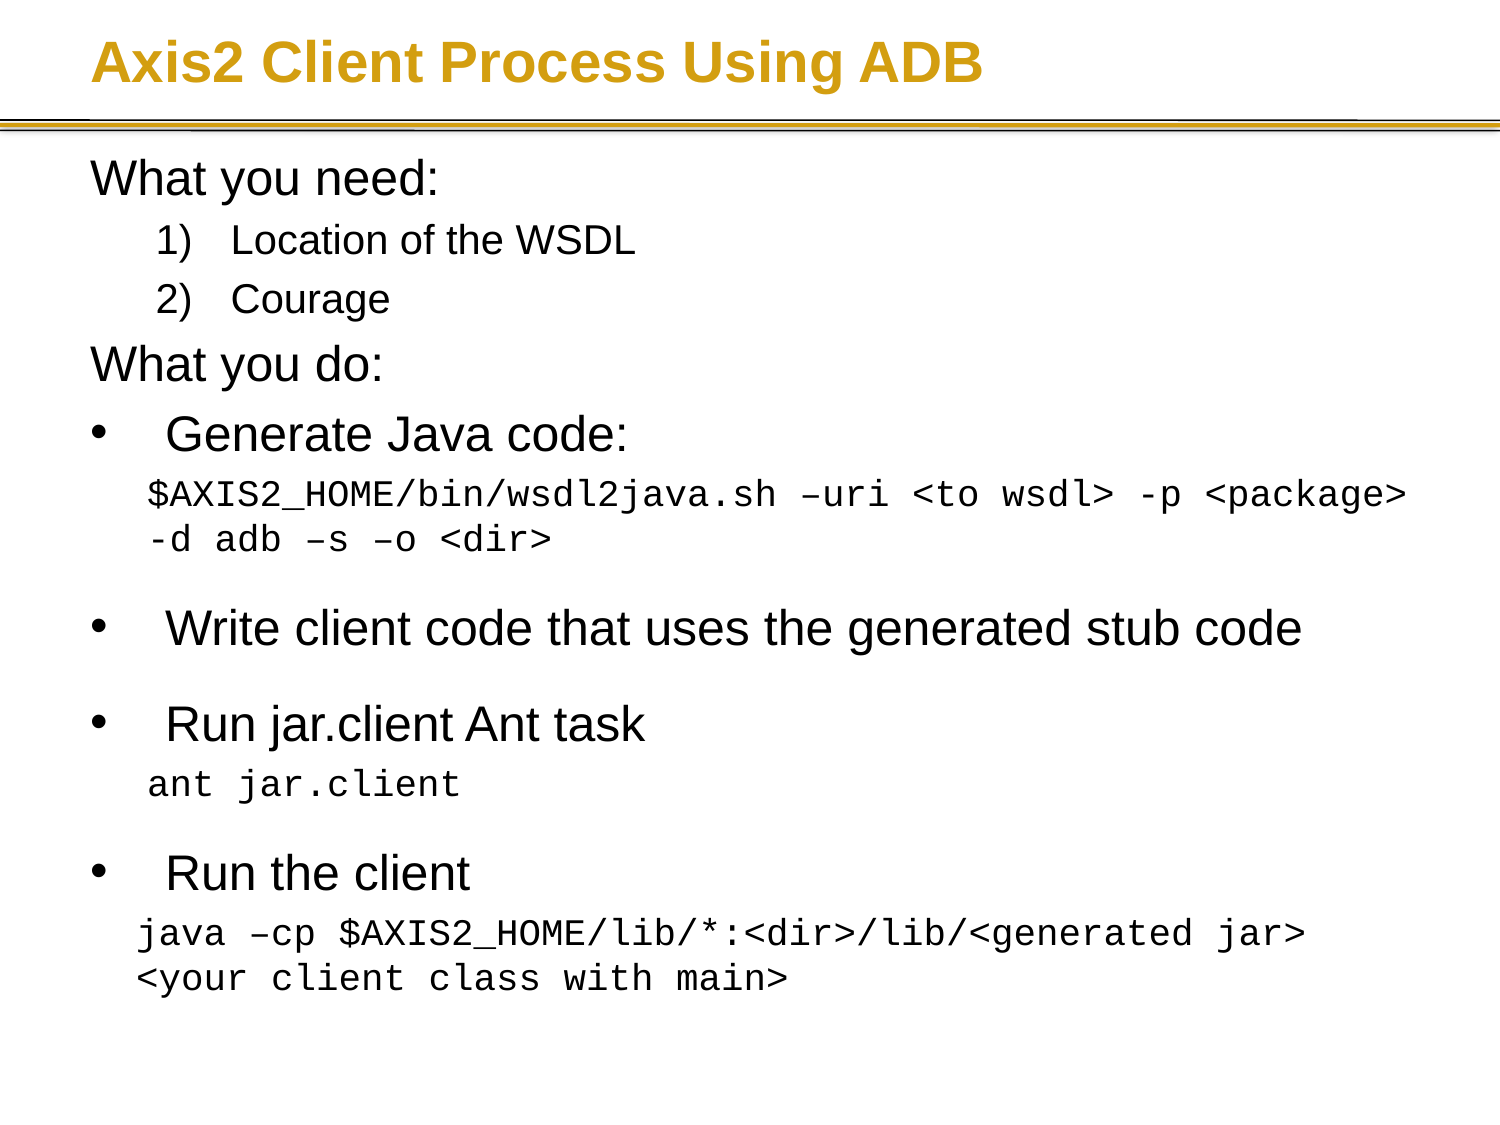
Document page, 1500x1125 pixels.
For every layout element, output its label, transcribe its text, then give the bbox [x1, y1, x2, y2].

title Axis2 Client Process Using ADB [74, 0, 1426, 118]
list What you need: Location of the WSDL Courage What you do: Generate Java code: $AXIS2_HOME/bin/wsdl2java.sh –uri <to wsdl> -p <package> -d adb –s –o <dir> Write client code that uses the generated stub code Run jar.client Ant task ant jar.client Run the client java –cp $AXIS2_HOME/lib/*:<dir>/lib/<generated jar> <your client class with main> [74, 137, 1426, 1063]
